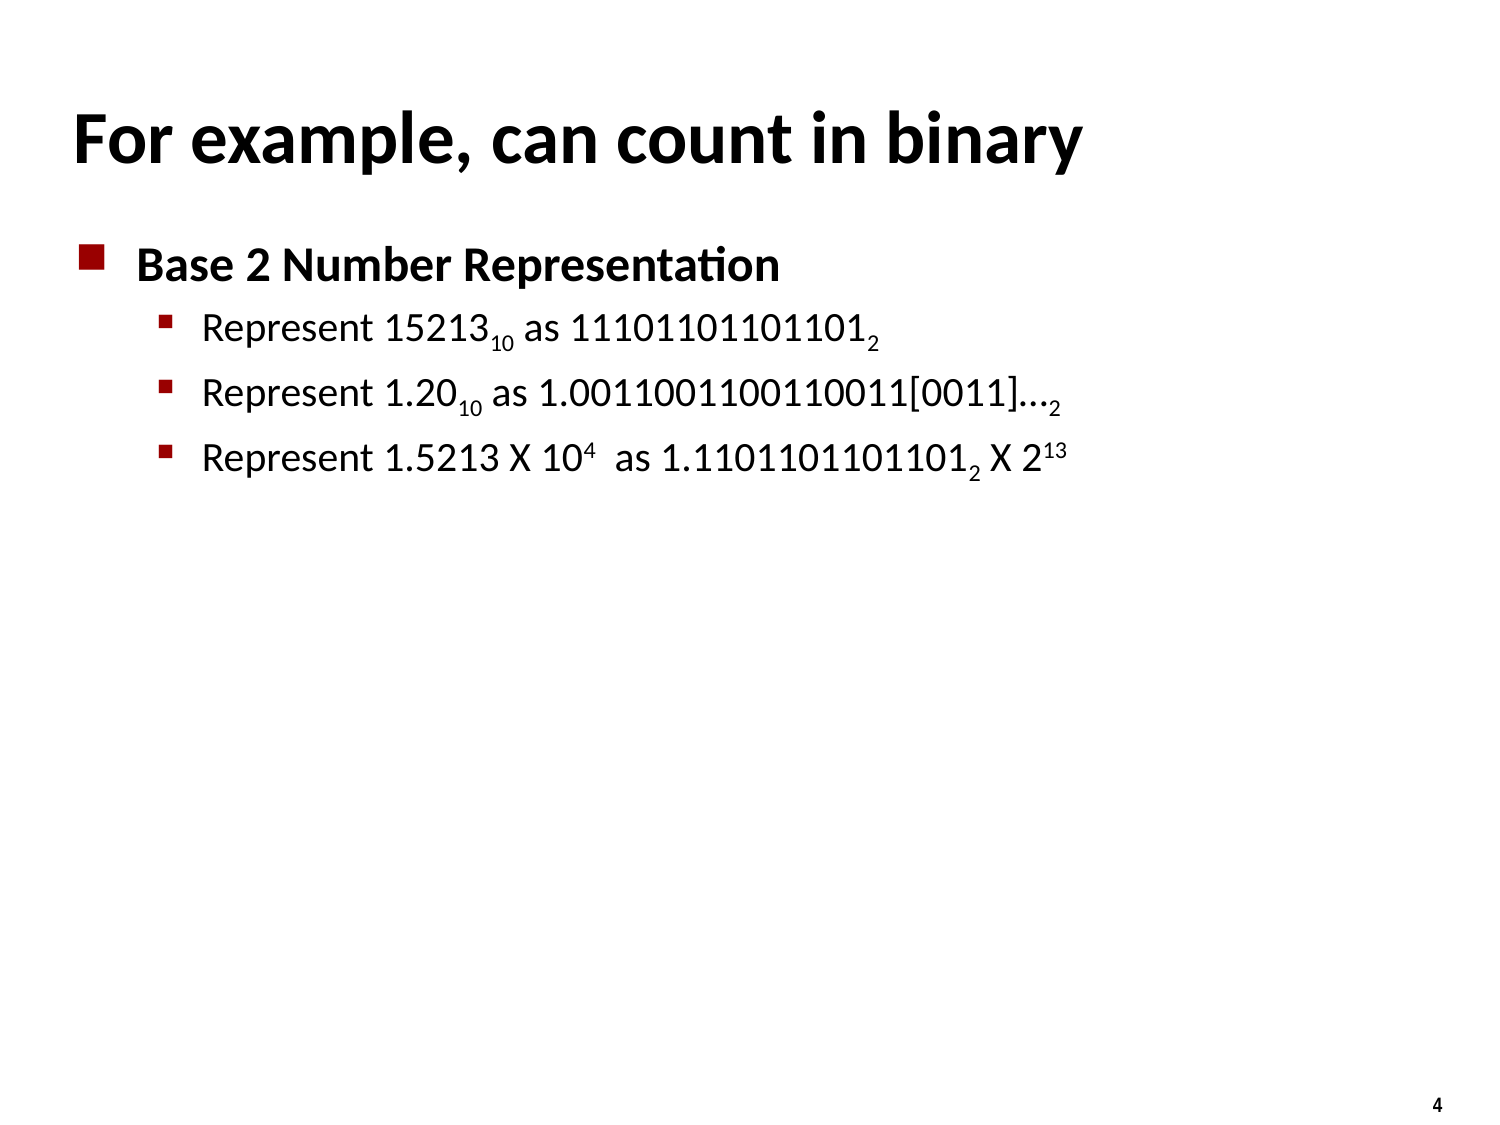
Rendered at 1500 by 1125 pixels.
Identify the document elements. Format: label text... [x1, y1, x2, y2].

list Base 2 Number Representation Represent 1521310 as 111011011011012 Represent 1.2010 as 1.0011001100110011[0011]…2 Represent 1.5213 X 104 as 1.11011011011012 X 213 [64, 223, 1361, 1040]
title For example, can count in binary [58, 71, 1305, 197]
